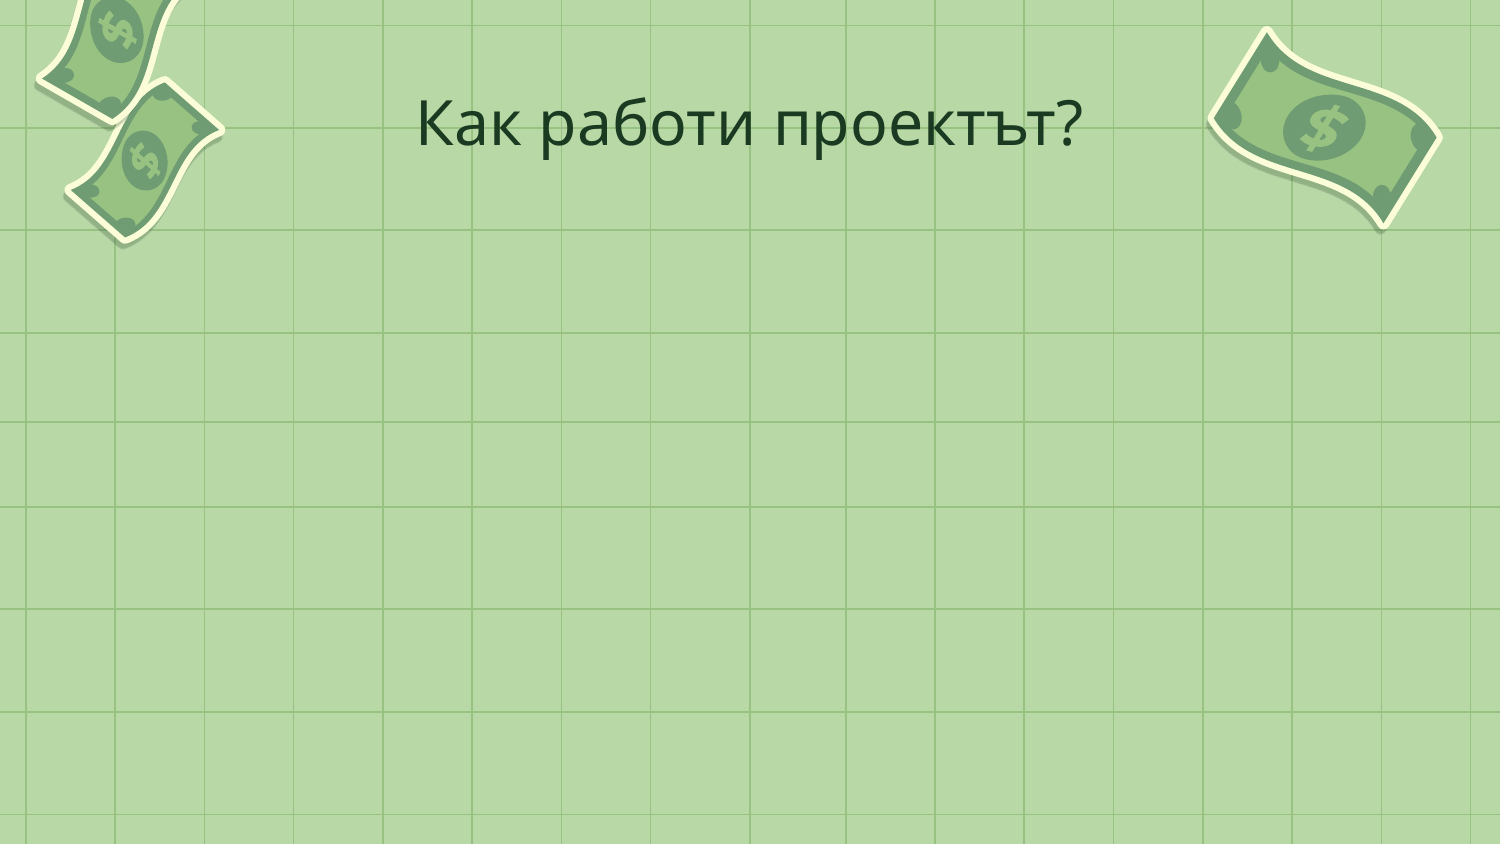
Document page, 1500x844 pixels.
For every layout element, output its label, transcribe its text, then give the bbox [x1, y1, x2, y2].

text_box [72, 71, 217, 249]
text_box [35, 0, 198, 129]
title Как работи проектът? [220, 73, 1219, 168]
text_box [1224, 3, 1426, 252]
